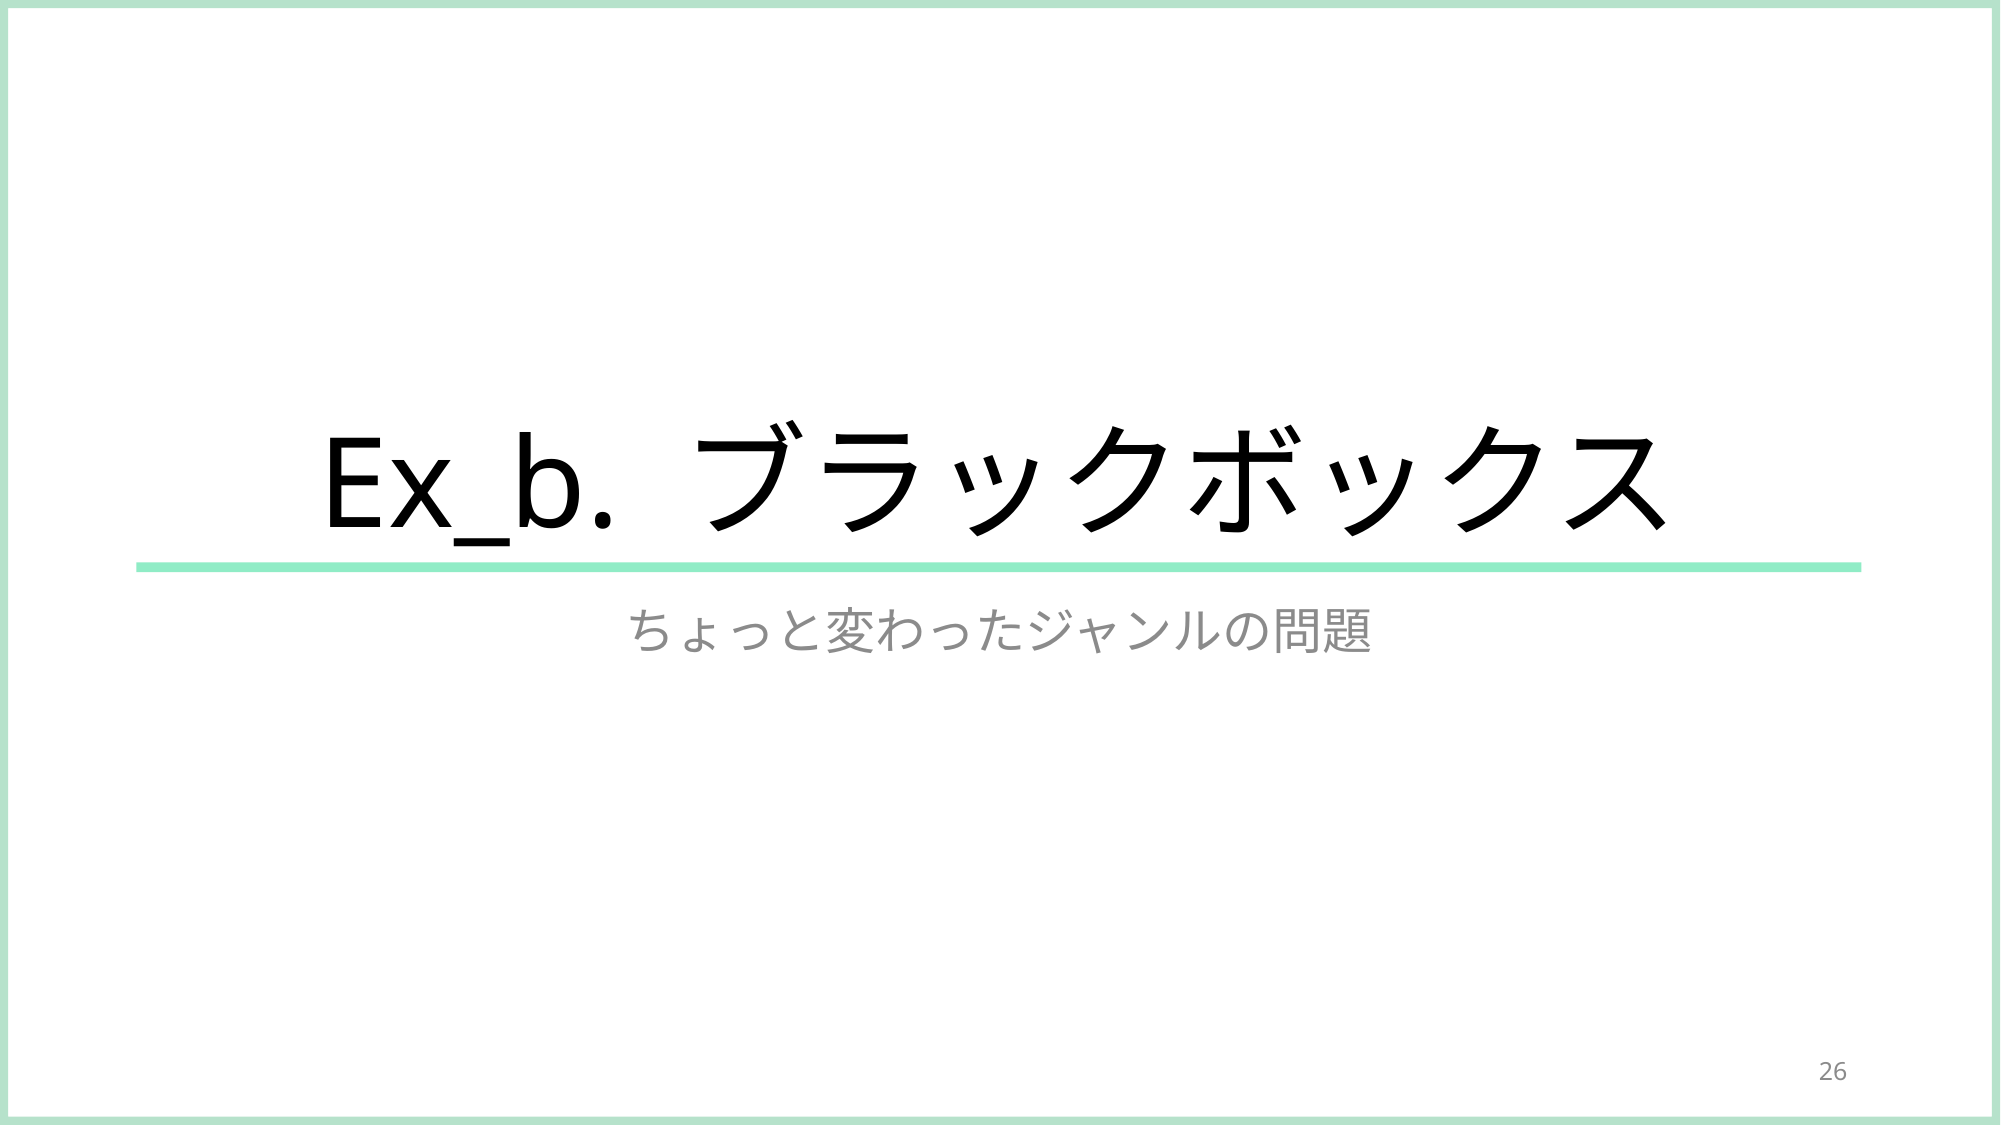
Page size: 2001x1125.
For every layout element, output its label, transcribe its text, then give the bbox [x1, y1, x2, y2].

title Ex_b. ブラックボックス [136, 94, 1862, 563]
list ちょっと変わったジャンルの問題 [136, 599, 1862, 999]
slide_number 26 [1412, 1042, 1863, 1103]
